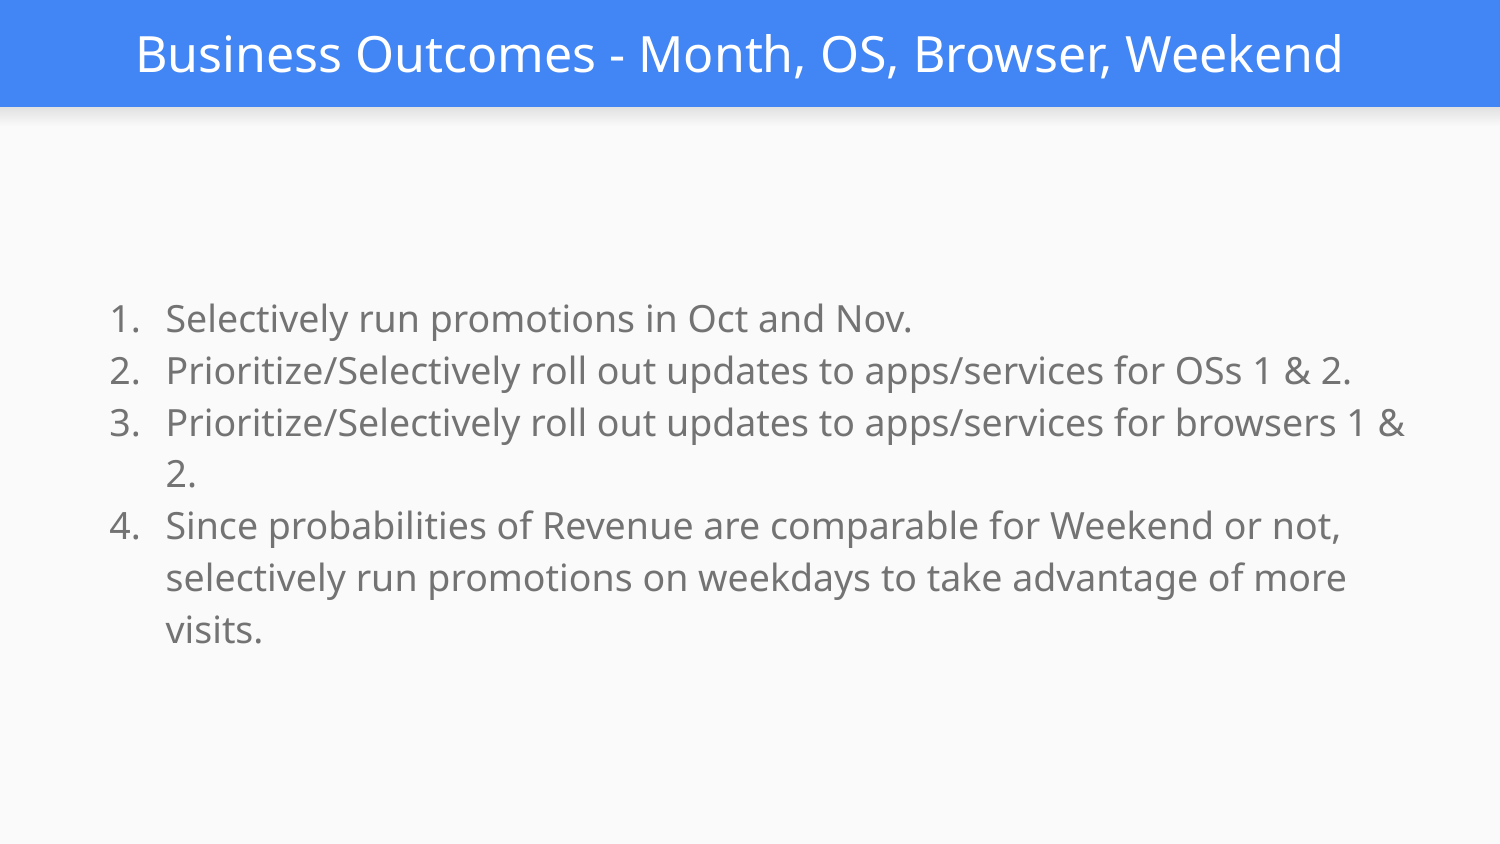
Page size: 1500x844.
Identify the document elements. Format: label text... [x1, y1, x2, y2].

list Selectively run promotions in Oct and Nov. Prioritize/Selectively roll out updates to apps/services for OSs 1 & 2. Prioritize/Selectively roll out updates to apps/services for browsers 1 & 2. Since probabilities of Revenue are comparable for Weekend or not, selectively run promotions on weekdays to take advantage of more visits. [75, 239, 1425, 700]
title Business Outcomes - Month, OS, Browser, Weekend [16, 2, 1464, 102]
